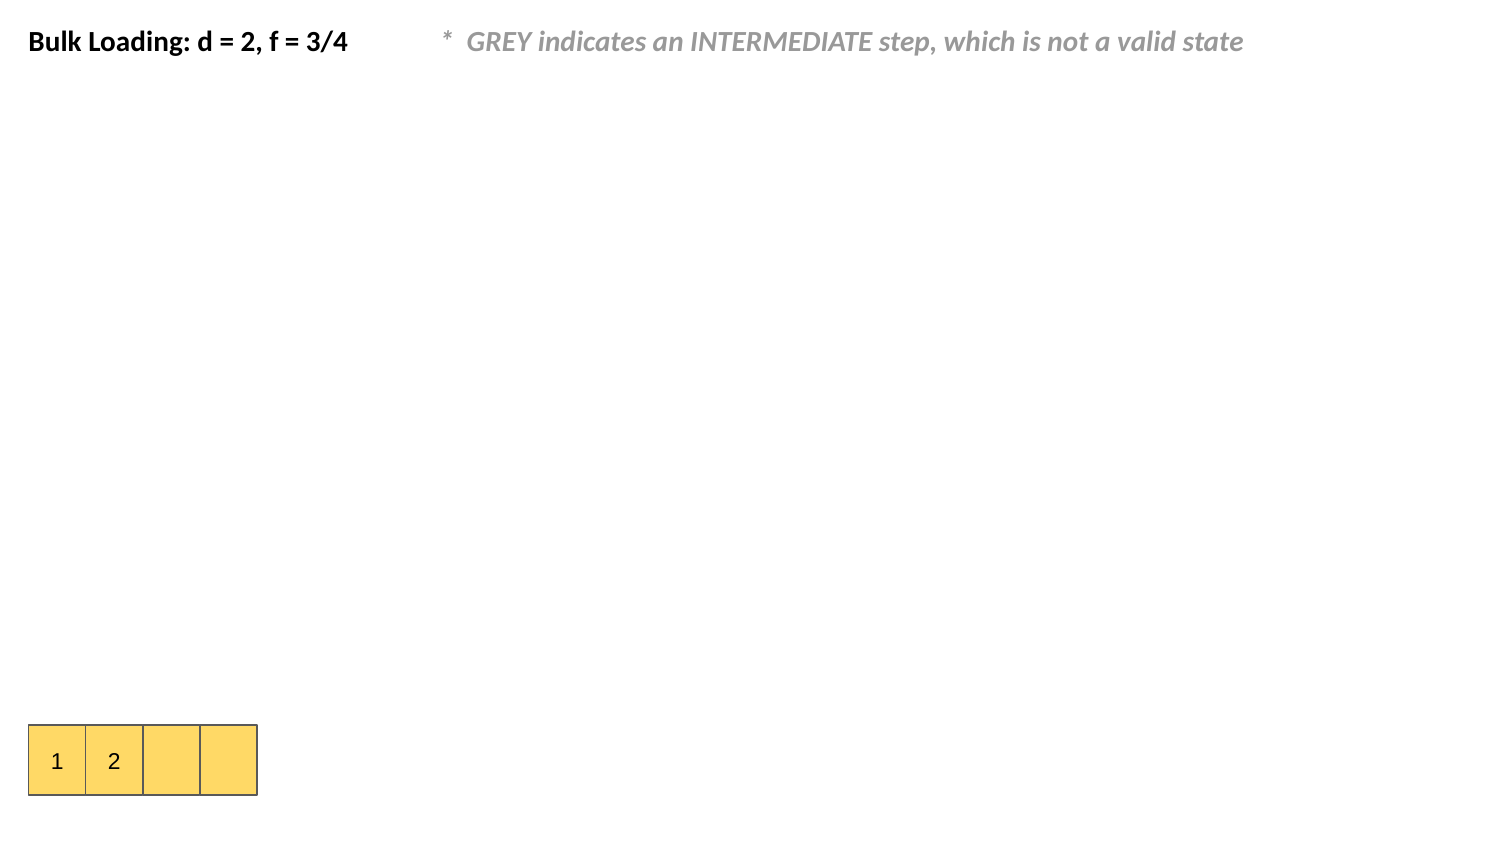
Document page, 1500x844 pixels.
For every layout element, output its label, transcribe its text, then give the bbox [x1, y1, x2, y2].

text_box 2 [85, 725, 142, 795]
text_box [199, 725, 257, 795]
text_box Bulk Loading: d = 2, f = 3/4 * GREY indicates an INTERMEDIATE step, which is not a valid state [13, 6, 1487, 60]
text_box [142, 725, 199, 795]
text_box 1 [28, 725, 85, 795]
